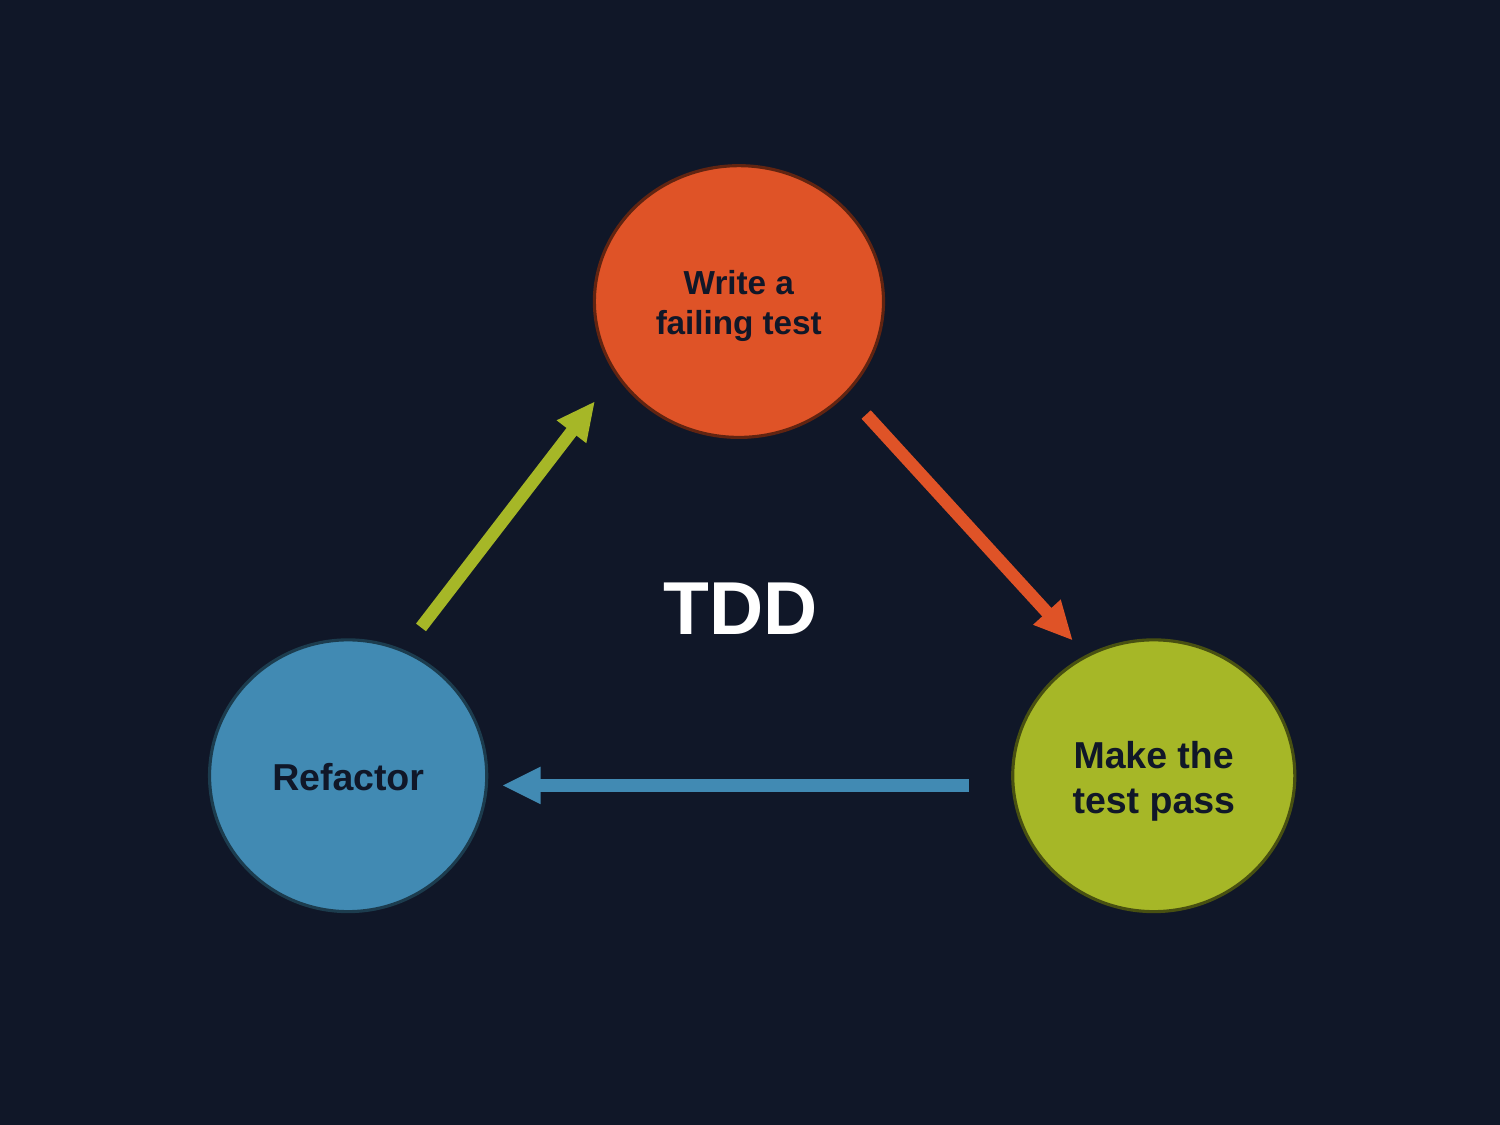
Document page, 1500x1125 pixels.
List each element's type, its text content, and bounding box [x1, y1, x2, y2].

text_box Refactor [207, 638, 489, 914]
text_box Write a failing test [592, 164, 886, 439]
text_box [865, 414, 1073, 641]
text_box TDD [648, 552, 833, 658]
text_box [420, 401, 595, 628]
text_box Make the test pass [1011, 638, 1297, 914]
text_box [0, 537, 775, 1125]
